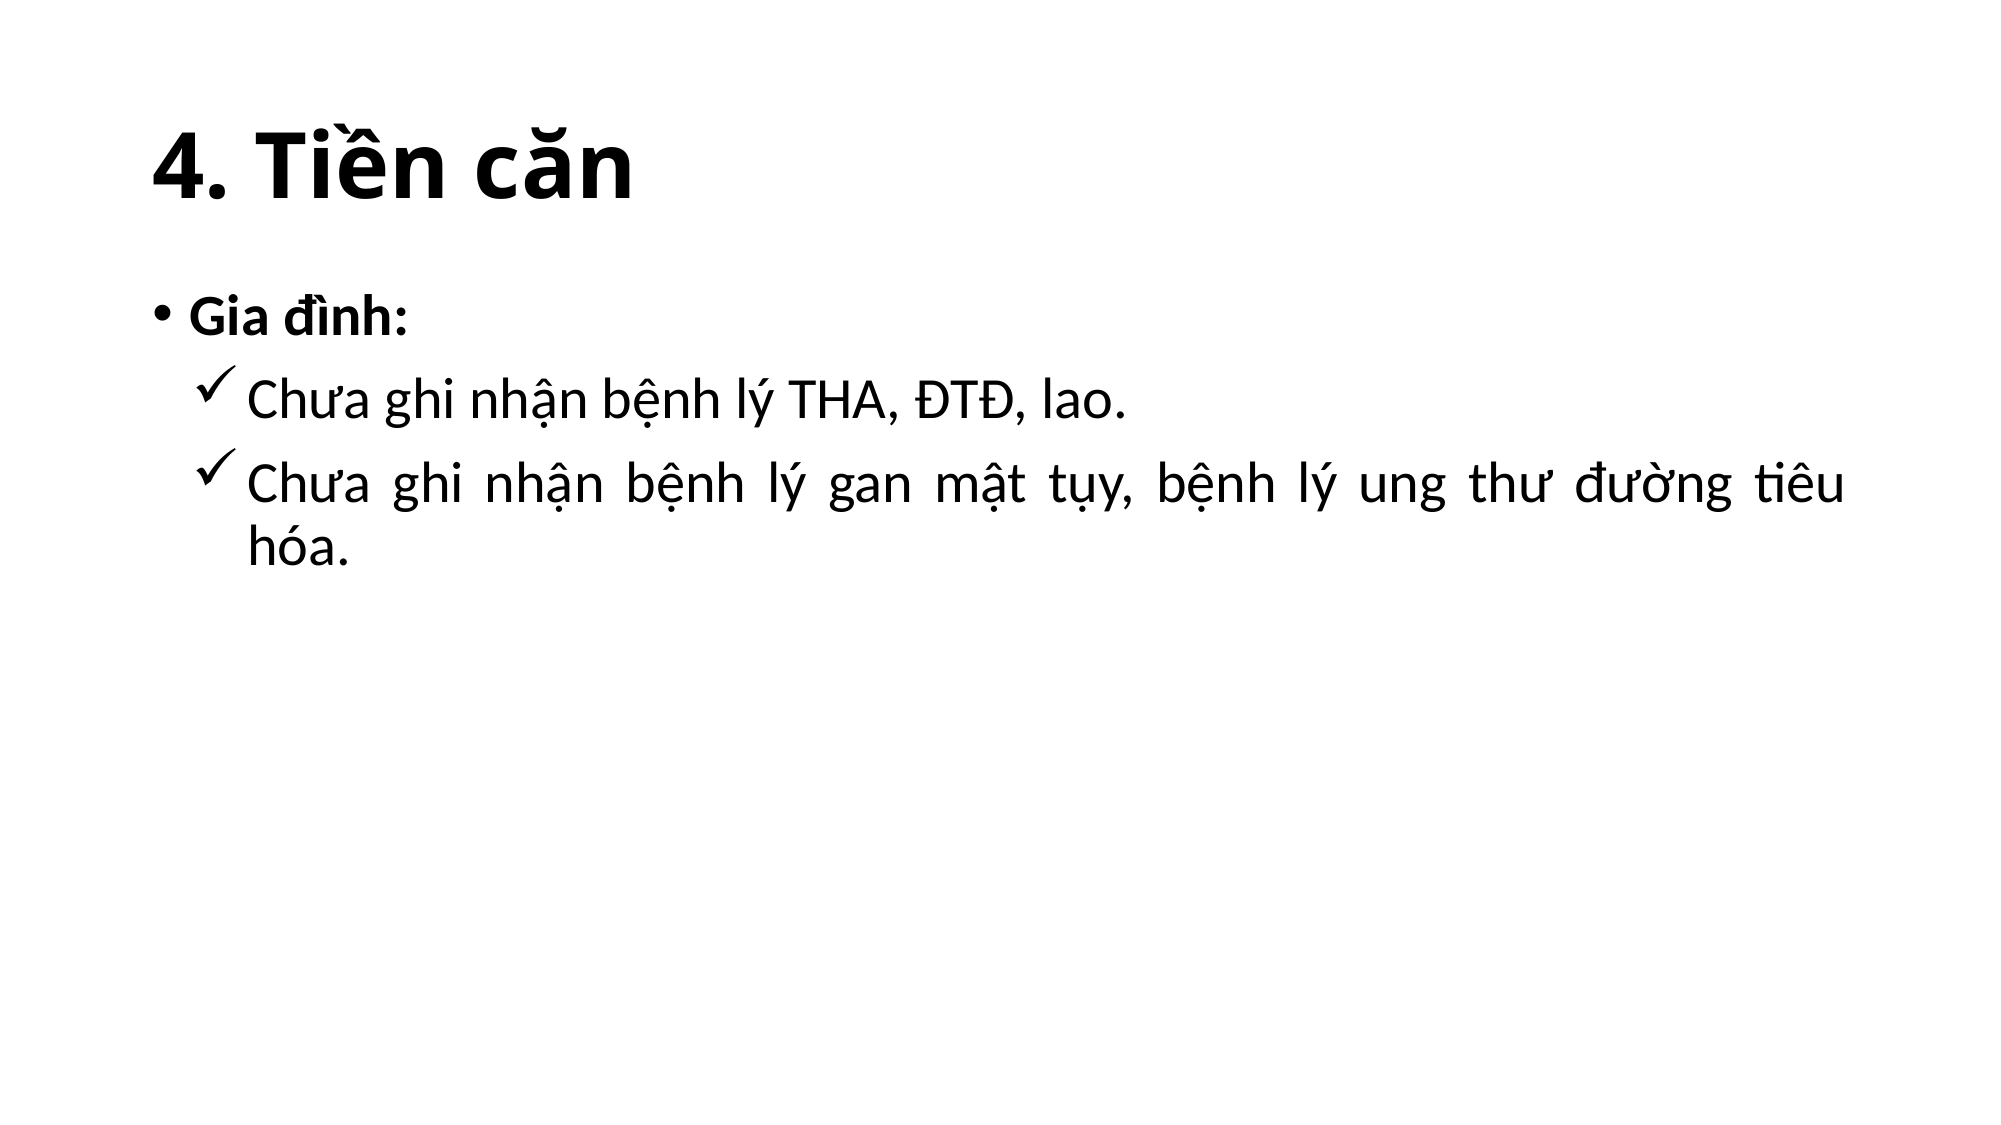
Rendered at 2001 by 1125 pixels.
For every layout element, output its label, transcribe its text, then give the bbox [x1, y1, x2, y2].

list Gia đình: Chưa ghi nhận bệnh lý THA, ĐTĐ, lao. Chưa ghi nhận bệnh lý gan mật tụy, bệnh lý ung thư đường tiêu hóa. [137, 277, 1863, 1014]
title 4. Tiền căn [137, 59, 1863, 277]
